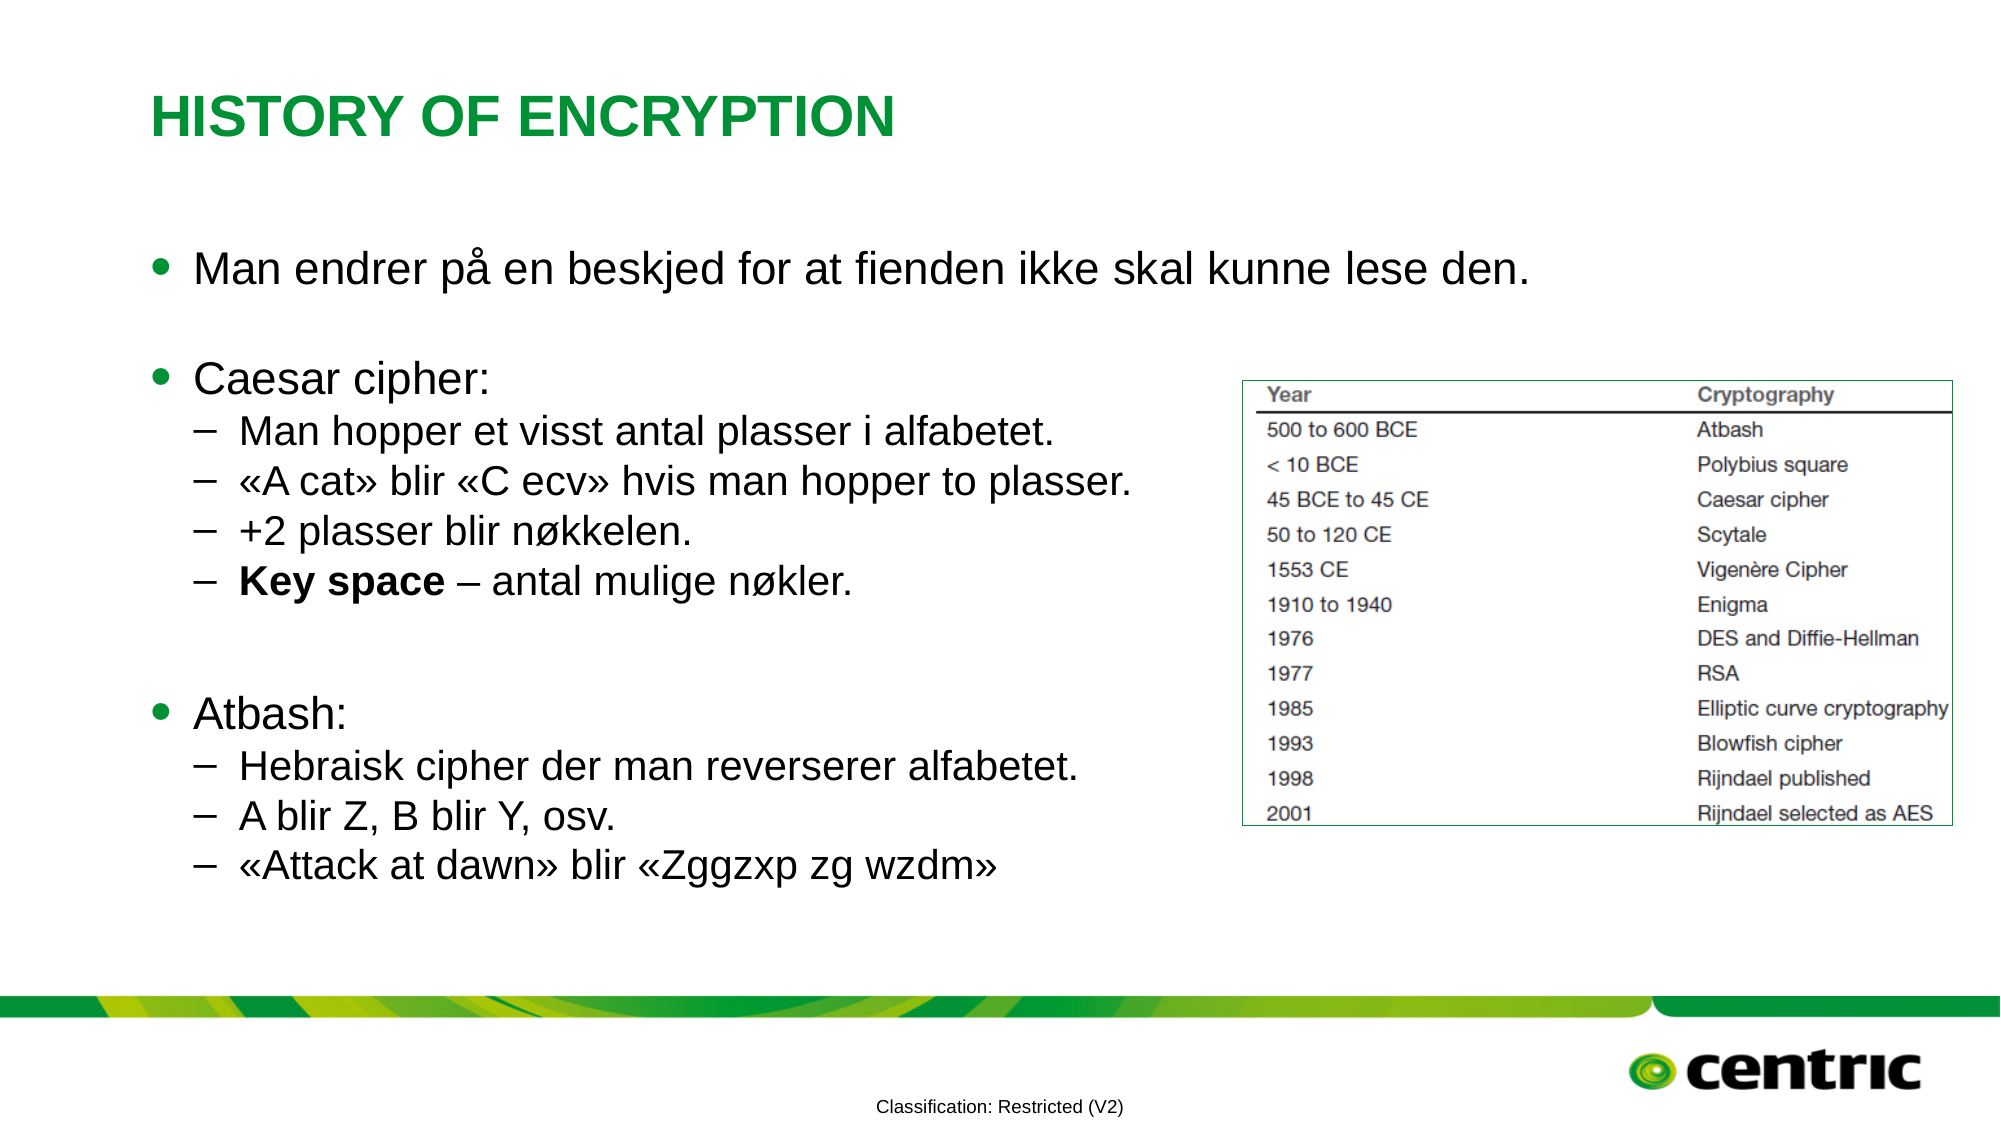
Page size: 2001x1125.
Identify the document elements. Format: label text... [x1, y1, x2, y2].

picture [0, 995, 2000, 1125]
title History of Encryption [135, 77, 1921, 213]
list Man endrer på en beskjed for at fienden ikke skal kunne lese den. Caesar cipher: Man hopper et visst antal plasser i alfabetet. «A cat» blir «C ecv» hvis man hopper to plasser. +2 plasser blir nøkkelen. Key space – antal mulige nøkler. Atbash: Hebraisk cipher der man reverserer alfabetet. A blir Z, B blir Y, osv. «Attack at dawn» blir «Zggzxp zg wzdm» [135, 231, 1921, 975]
picture [1242, 380, 1953, 826]
